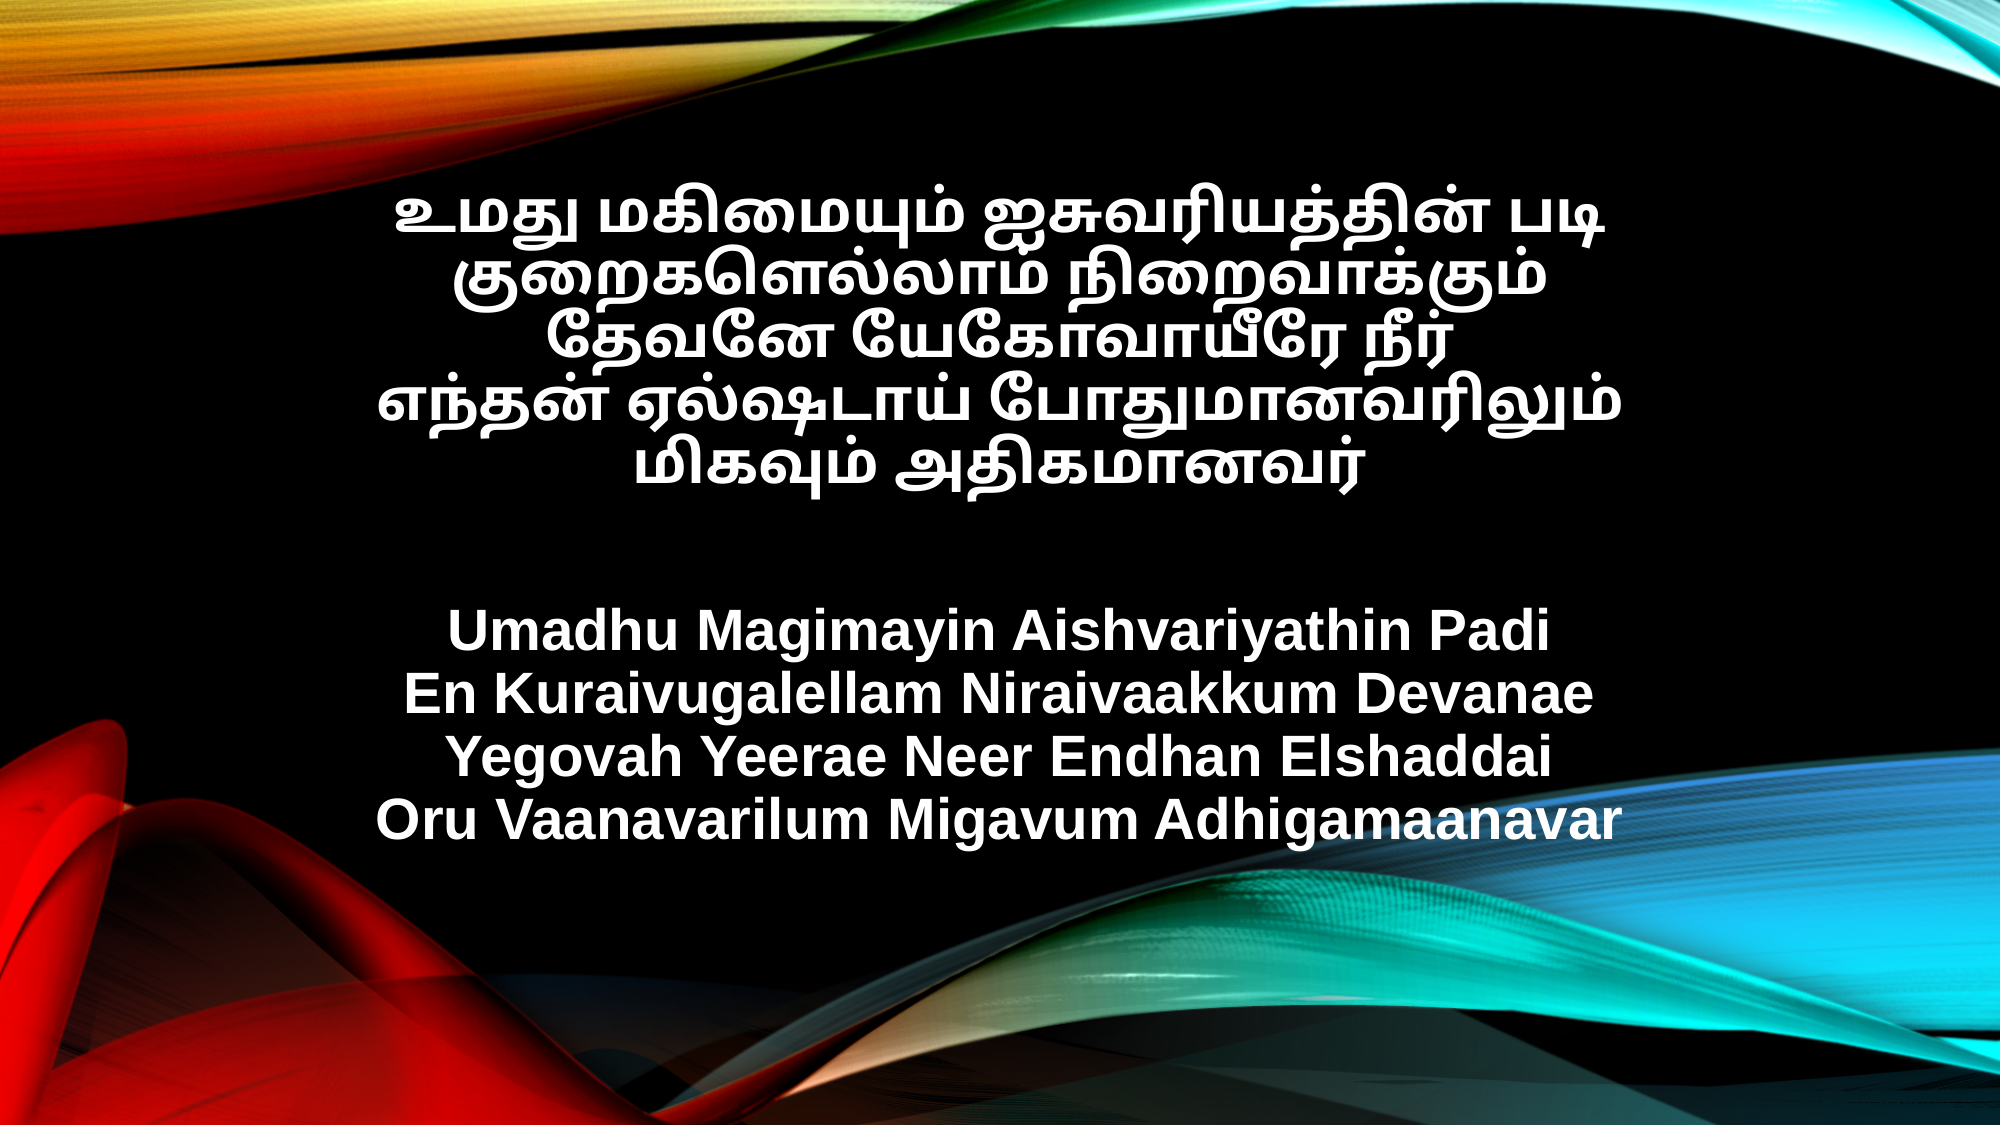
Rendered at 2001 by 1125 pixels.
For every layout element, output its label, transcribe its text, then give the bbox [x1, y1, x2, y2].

subtitle உமது மகிமையும் ஐசுவரியத்தின் படி குறைகளெல்லாம் நிறைவாக்கும் தேவனே யேகோவாயீரே நீர் எந்தன் ஏல்ஷடாய் போதுமானவரிலும் மிகவும் அதிகமானவர் Umadhu Magimayin Aishvariyathin Padi En Kuraivugalellam Niraivaakkum Devanae Yegovah Yeerae Neer Endhan Elshaddai Oru Vaanavarilum Migavum Adhigamaanavar [0, 0, 2000, 1125]
